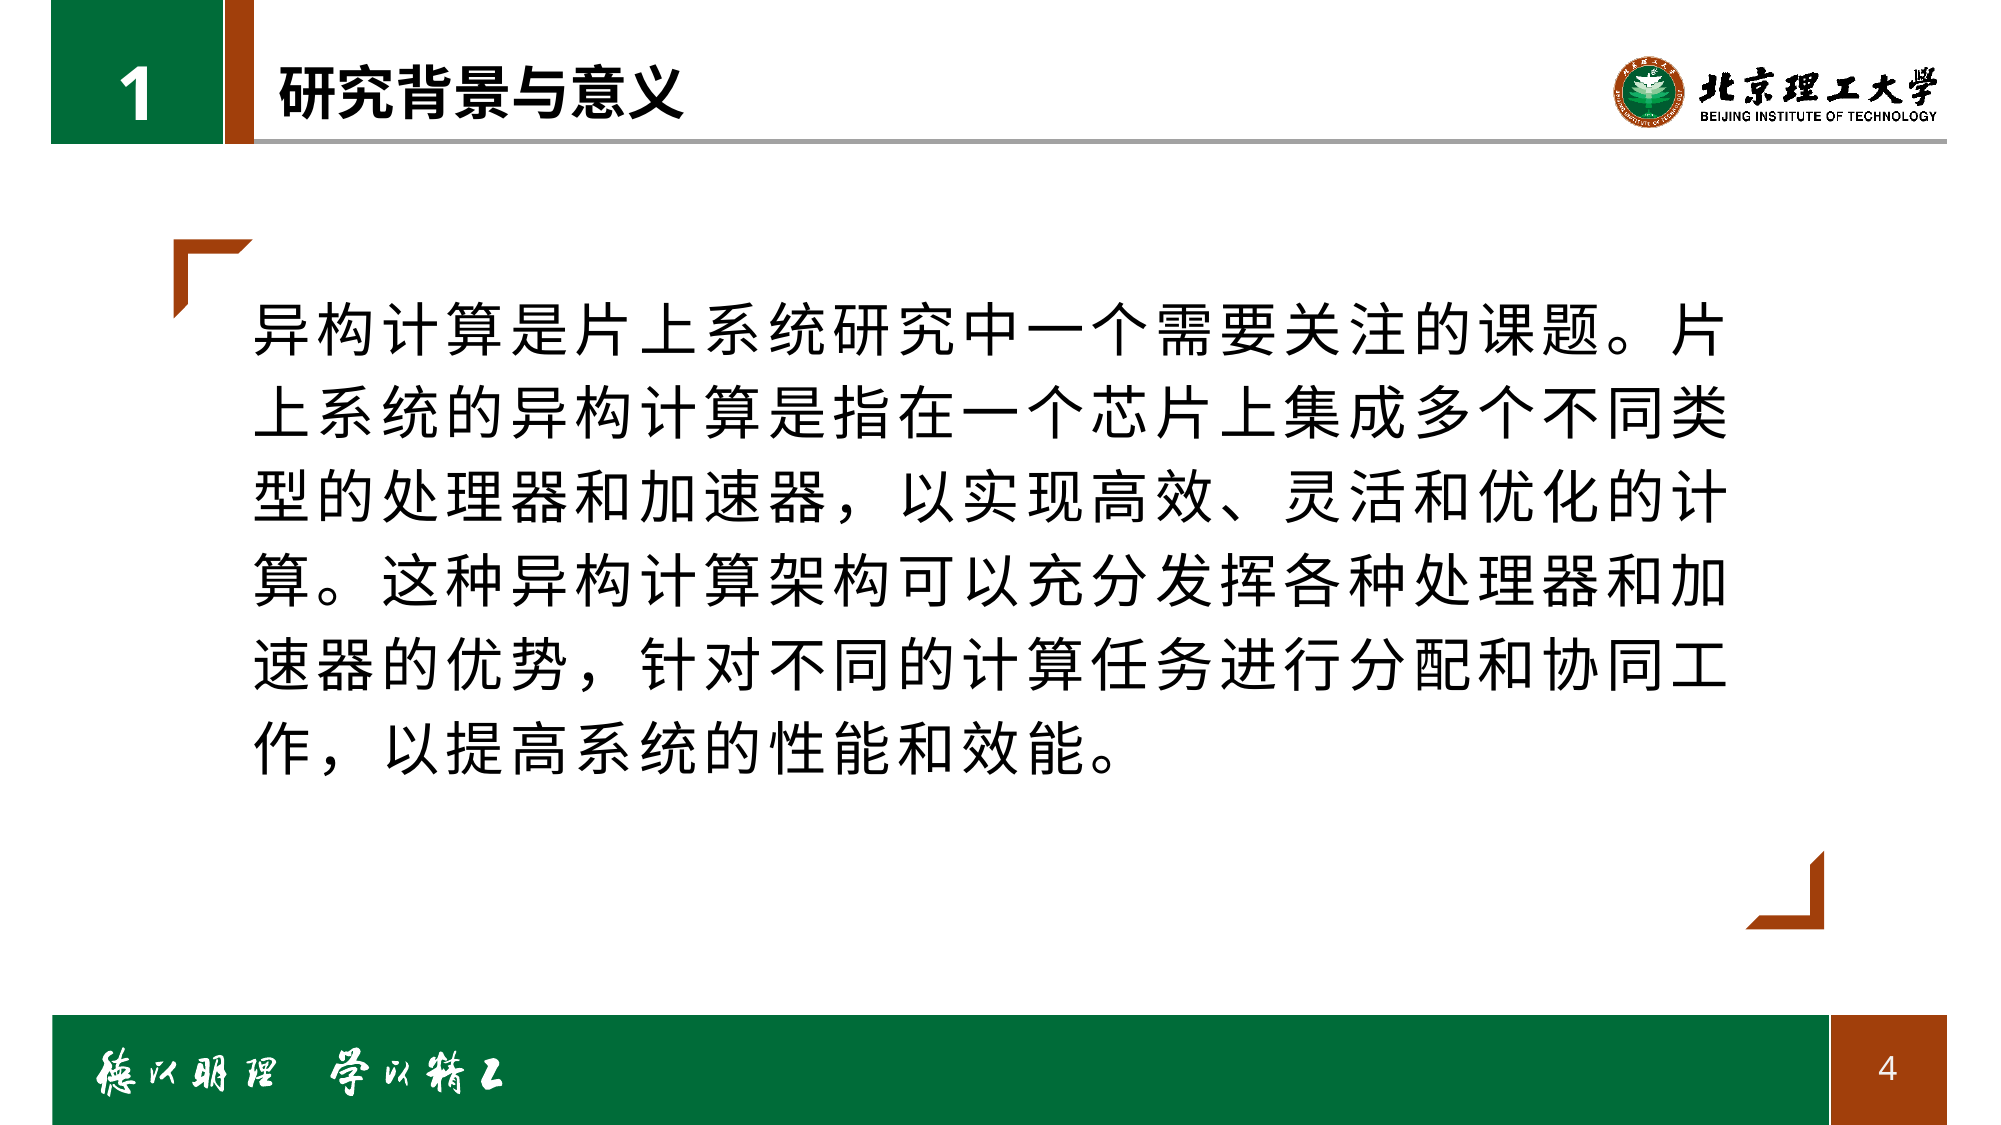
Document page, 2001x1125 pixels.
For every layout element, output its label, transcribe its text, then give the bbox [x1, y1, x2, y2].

text_box [173, 239, 253, 319]
text_box 异构计算是片上系统研究中一个需要关注的课题。片上系统的异构计算是指在一个芯片上集成多个不同类型的处理器和加速器，以实现高效、灵活和优化的计算。这种异构计算架构可以充分发挥各种处理器和加速器的优势，针对不同的计算任务进行分配和协同工作，以提高系统的性能和效能。 [252, 278, 1746, 872]
text_box [1745, 850, 1825, 930]
title 研究背景与意义 [263, 56, 1682, 136]
text_box 1 [58, 38, 218, 144]
picture [1682, 56, 1937, 128]
